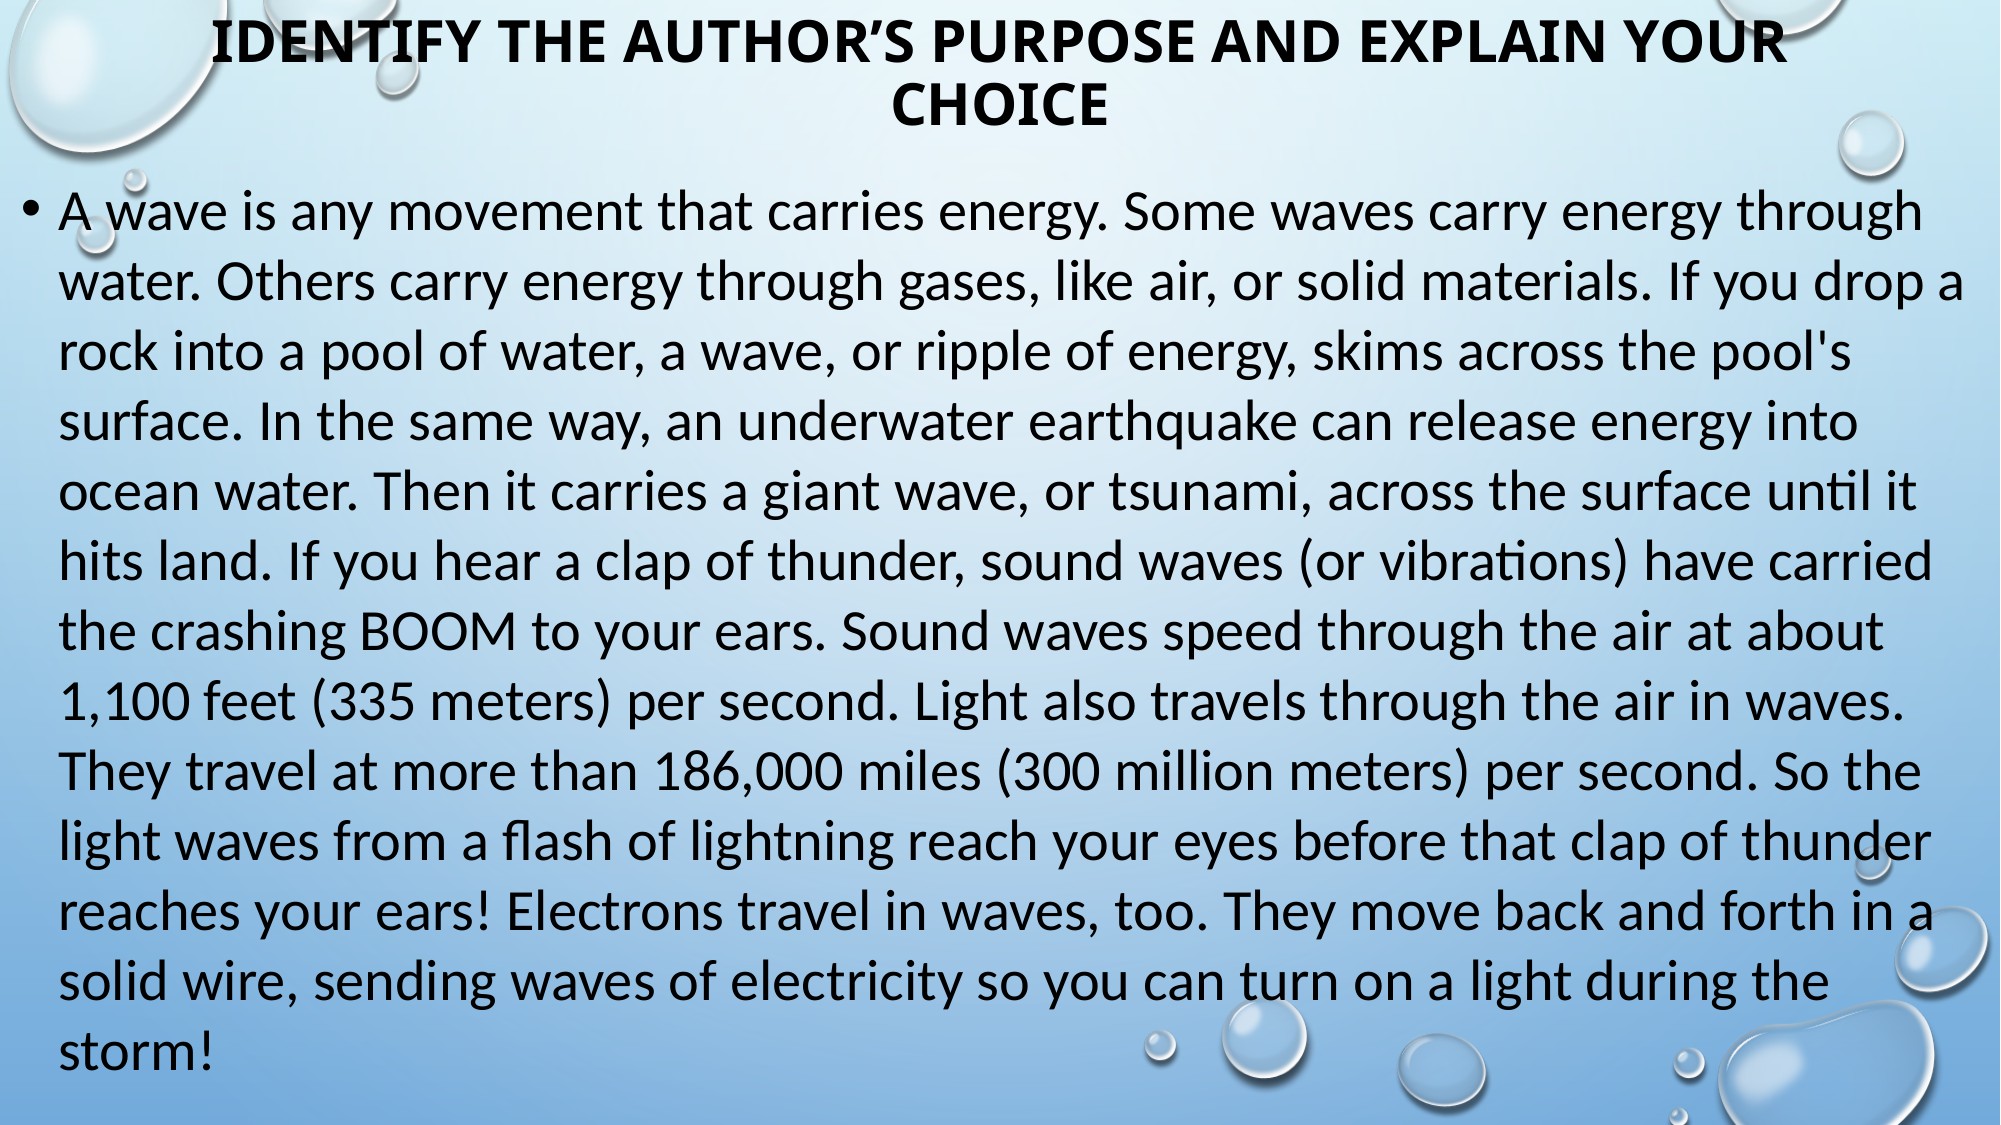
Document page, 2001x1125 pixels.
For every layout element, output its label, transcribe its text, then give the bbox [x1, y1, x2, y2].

picture [0, 0, 2000, 1125]
title IDENTIFY THE AUTHOR’S PURPOSE AND EXPLAIN YOUR CHOICE [137, 23, 1863, 127]
list A wave is any movement that carries energy. Some waves carry energy through water. Others carry energy through gases, like air, or solid materials. If you drop a rock into a pool of water, a wave, or ripple of energy, skims across the pool's surface. In the same way, an underwater earthquake can release energy into ocean water. Then it carries a giant wave, or tsunami, across the surface until it hits land. If you hear a clap of thunder, sound waves (or vibrations) have carried the crashing BOOM to your ears. Sound waves speed through the air at about 1,100 feet (335 meters) per second. Light also travels through the air in waves. They travel at more than 186,000 miles (300 million meters) per second. So the light waves from a flash of lightning reach your eyes before that clap of thunder reaches your ears! Electrons travel in waves, too. They move back and forth in a solid wire, sending waves of electricity so you can turn on a light during the storm! [5, 164, 2000, 1103]
